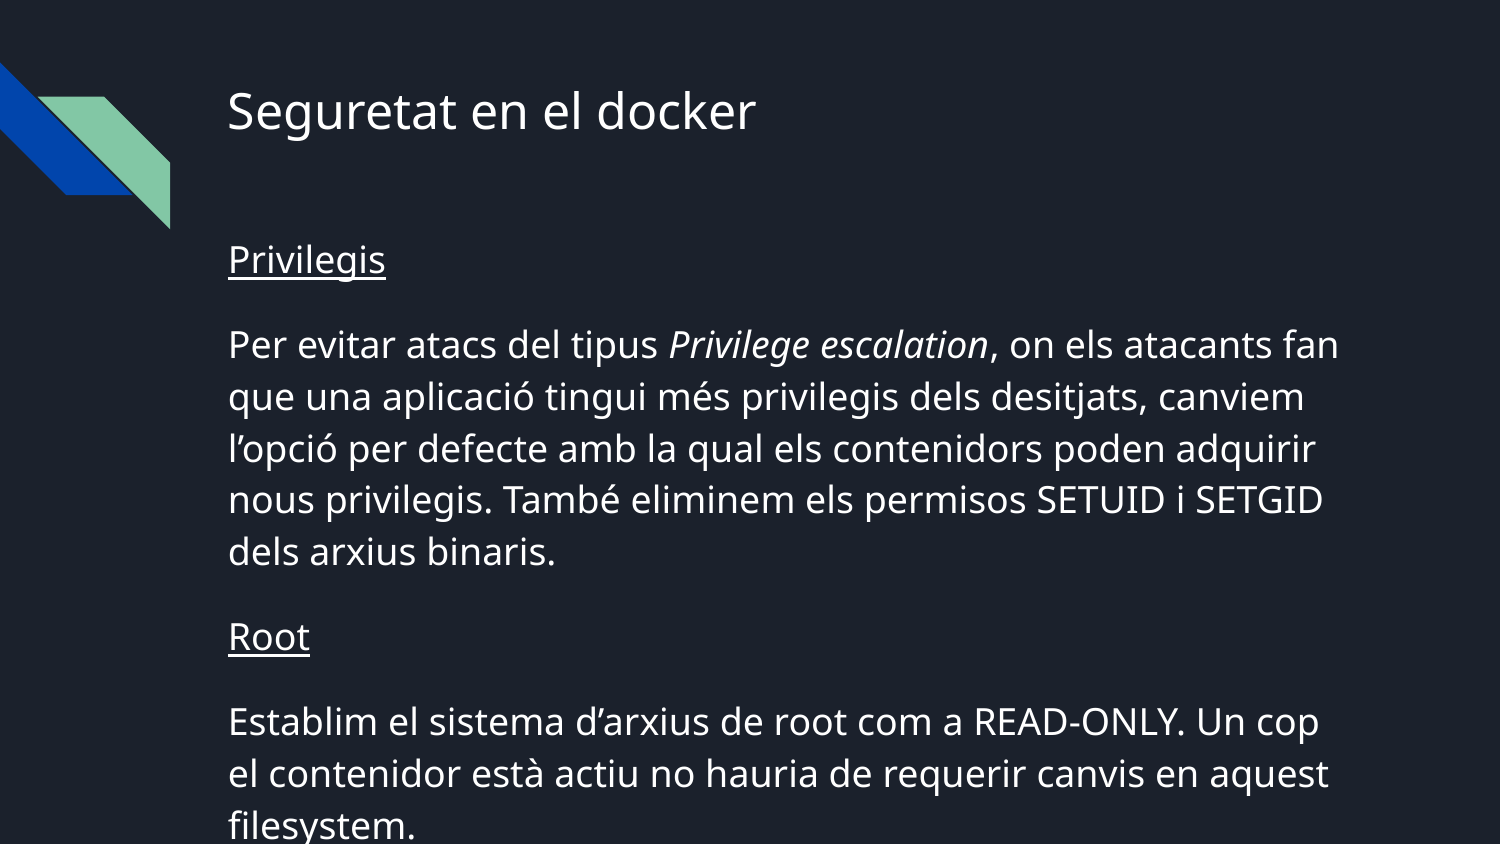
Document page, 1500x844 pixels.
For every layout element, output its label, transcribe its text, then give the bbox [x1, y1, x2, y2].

list Privilegis Per evitar atacs del tipus Privilege escalation, on els atacants fan que una aplicació tingui més privilegis dels desitjats, canviem l’opció per defecte amb la qual els contenidors poden adquirir nous privilegis. També eliminem els permisos SETUID i SETGID dels arxius binaris. Root Establim el sistema d’arxius de root com a READ-ONLY. Un cop el contenidor està actiu no hauria de requerir canvis en aquest filesystem. [212, 214, 1368, 693]
title Seguretat en el docker [212, 64, 1368, 214]
